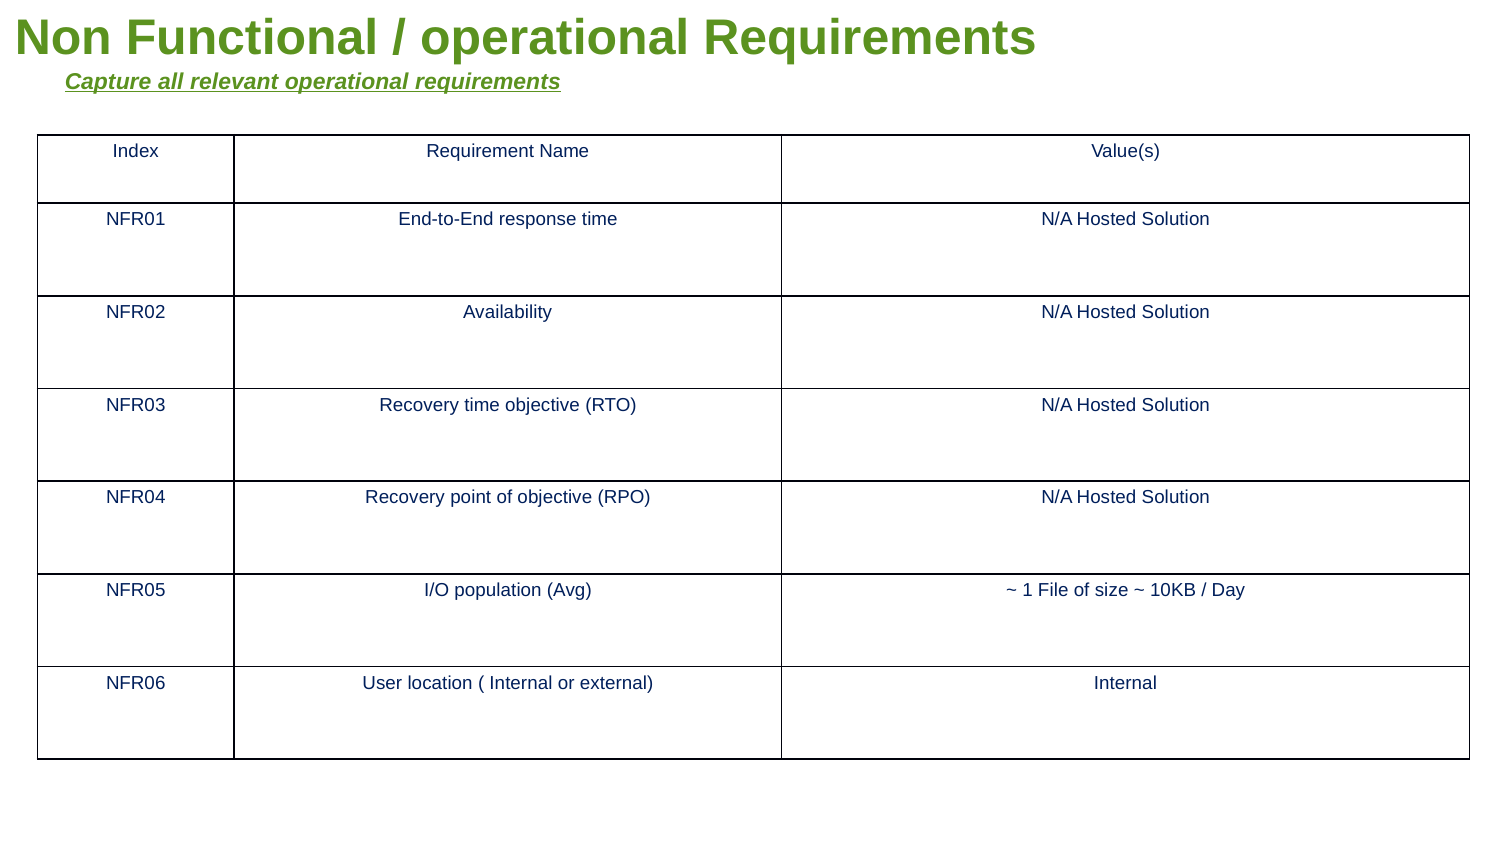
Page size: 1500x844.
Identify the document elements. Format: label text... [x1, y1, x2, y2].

table_cell NFR06 [38, 667, 233, 758]
table_cell N/A Hosted Solution [782, 204, 1469, 295]
table_cell End-to-End response time [235, 204, 781, 295]
table_cell N/A Hosted Solution [782, 389, 1469, 480]
table_cell NFR01 [38, 204, 233, 295]
table_cell User location ( Internal or external) [235, 667, 781, 758]
table_cell ~ 1 File of size ~ 10KB / Day [782, 575, 1469, 666]
table_cell Internal [782, 667, 1469, 758]
table_cell NFR02 [38, 297, 233, 388]
table_header Requirement Name [235, 136, 781, 202]
table_cell I/O population (Avg) [235, 575, 781, 666]
table_cell Recovery point of objective (RPO) [235, 482, 781, 573]
table_cell NFR04 [38, 482, 233, 573]
text_box Capture all relevant operational requirements [49, 59, 1250, 102]
table_cell Availability [235, 297, 781, 388]
table_header Value(s) [782, 136, 1469, 202]
table_cell NFR05 [38, 575, 233, 666]
table_cell Recovery time objective (RTO) [235, 389, 781, 480]
text_box Non Functional / operational Requirements [0, 0, 1138, 72]
table_header Index [38, 136, 233, 202]
table_cell N/A Hosted Solution [782, 297, 1469, 388]
table_cell N/A Hosted Solution [782, 482, 1469, 573]
table_cell NFR03 [38, 389, 233, 480]
